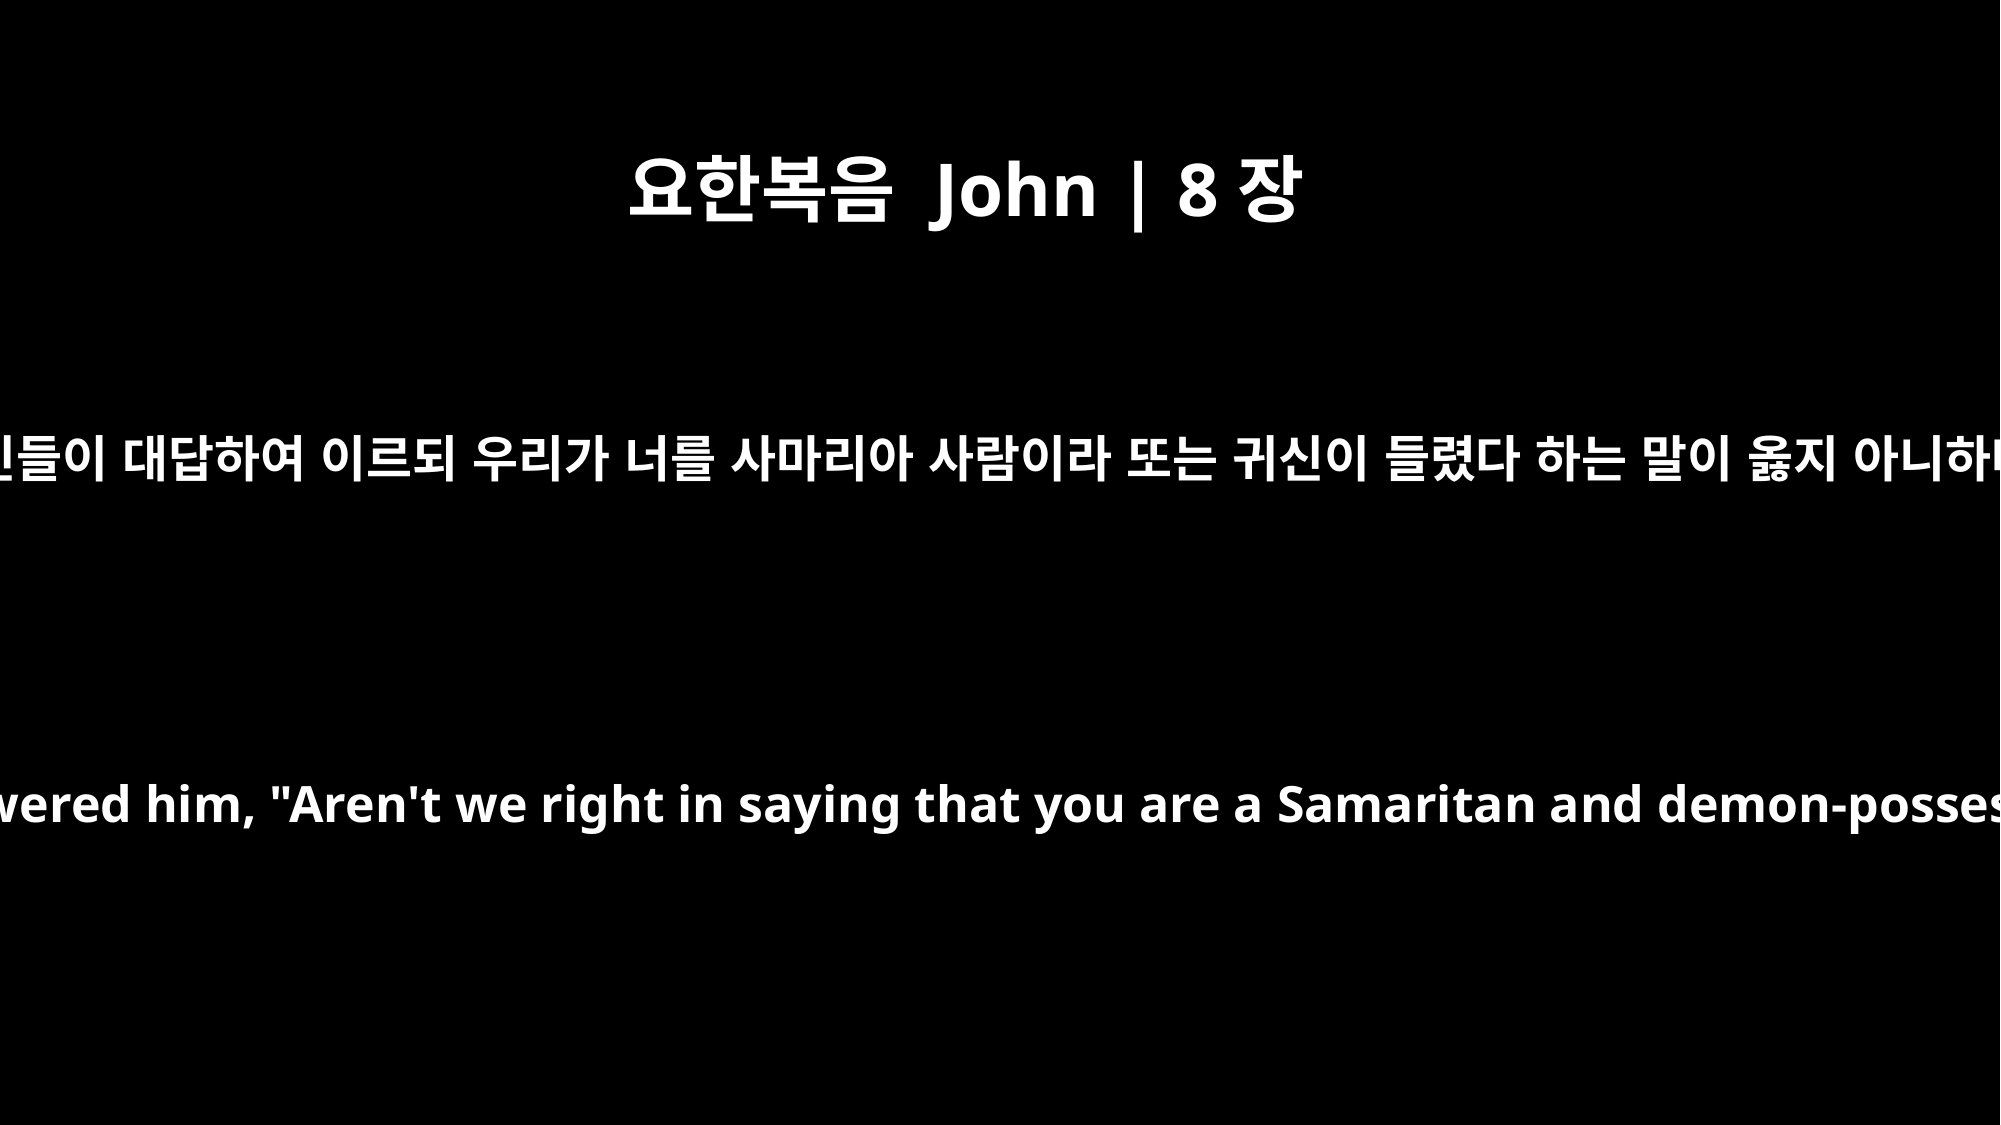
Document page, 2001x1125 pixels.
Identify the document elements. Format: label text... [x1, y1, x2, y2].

text_box 요한복음 John | 8장 [612, 136, 1320, 239]
text_box 48 유대인들이 대답하여 이르되 우리가 너를 사마리아 사람이라 또는 귀신이 들렸다 하는 말이 옳지 아니하냐 [0, 359, 2000, 495]
text_box The Jews answered him, "Aren't we right in saying that you are a Samaritan and demon-possessed?" [0, 764, 2000, 840]
